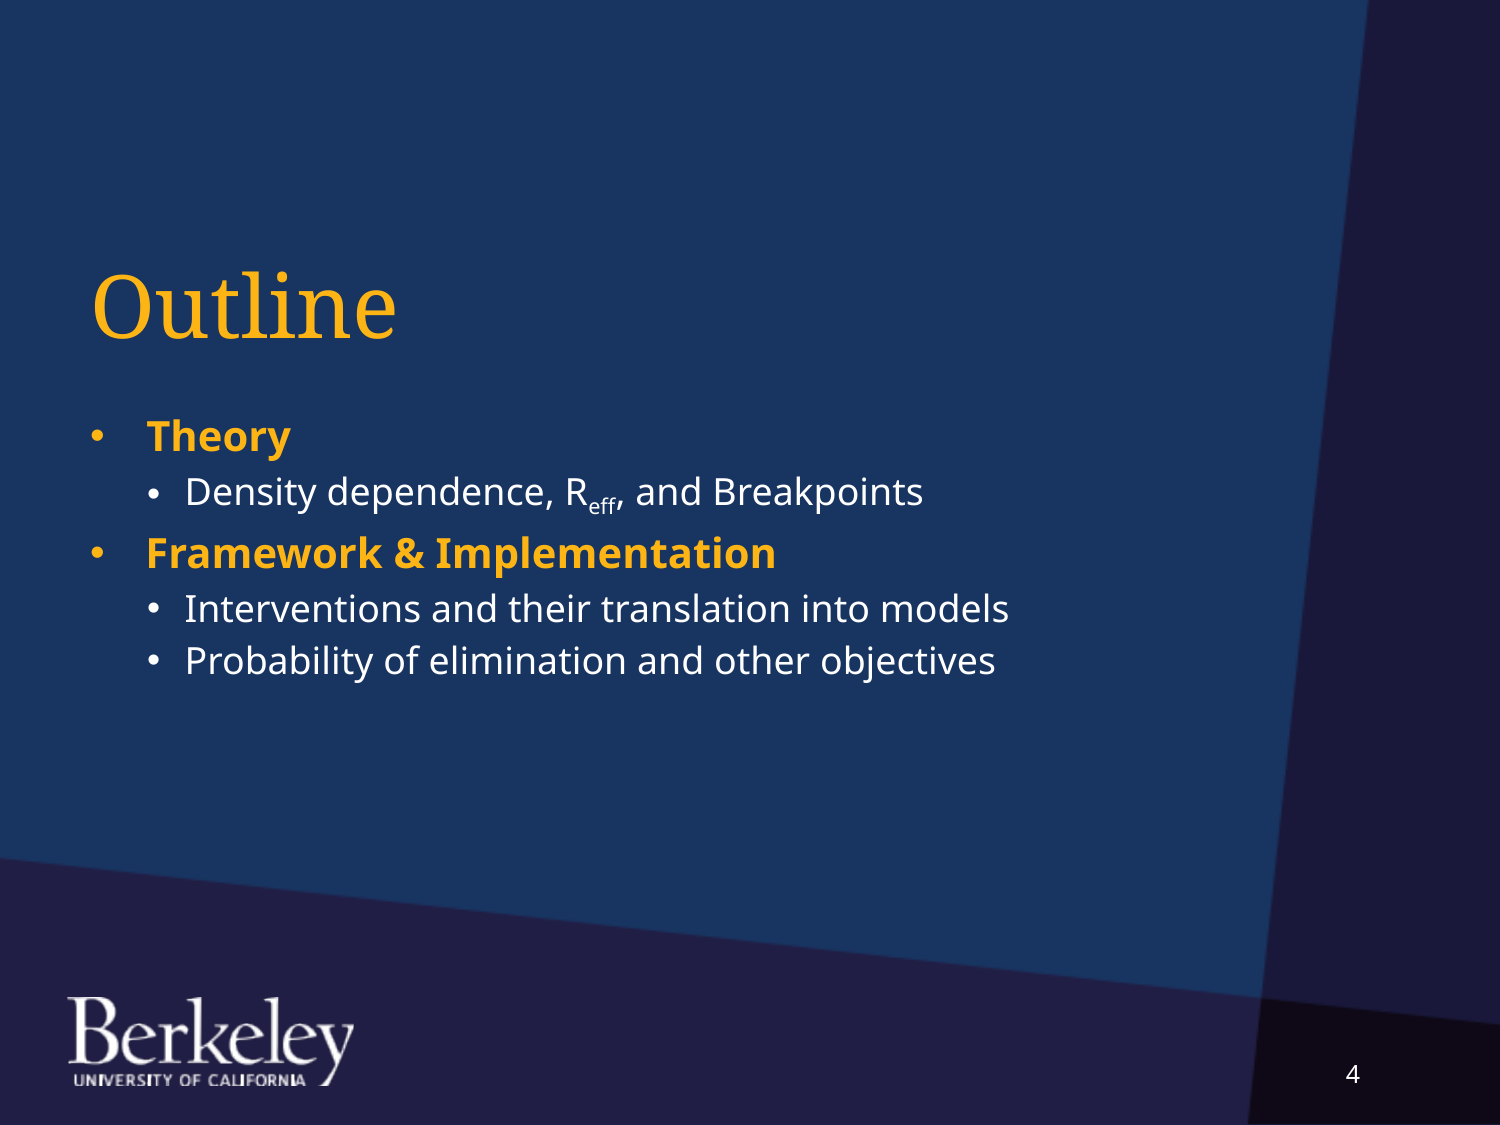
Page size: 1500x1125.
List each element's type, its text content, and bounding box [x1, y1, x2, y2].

title Outline [75, 209, 1425, 397]
picture [0, 0, 1500, 1125]
list Theory Density dependence, Reff, and Breakpoints Framework & Implementation Interventions and their translation into models Probability of elimination and other objectives [75, 402, 1425, 929]
